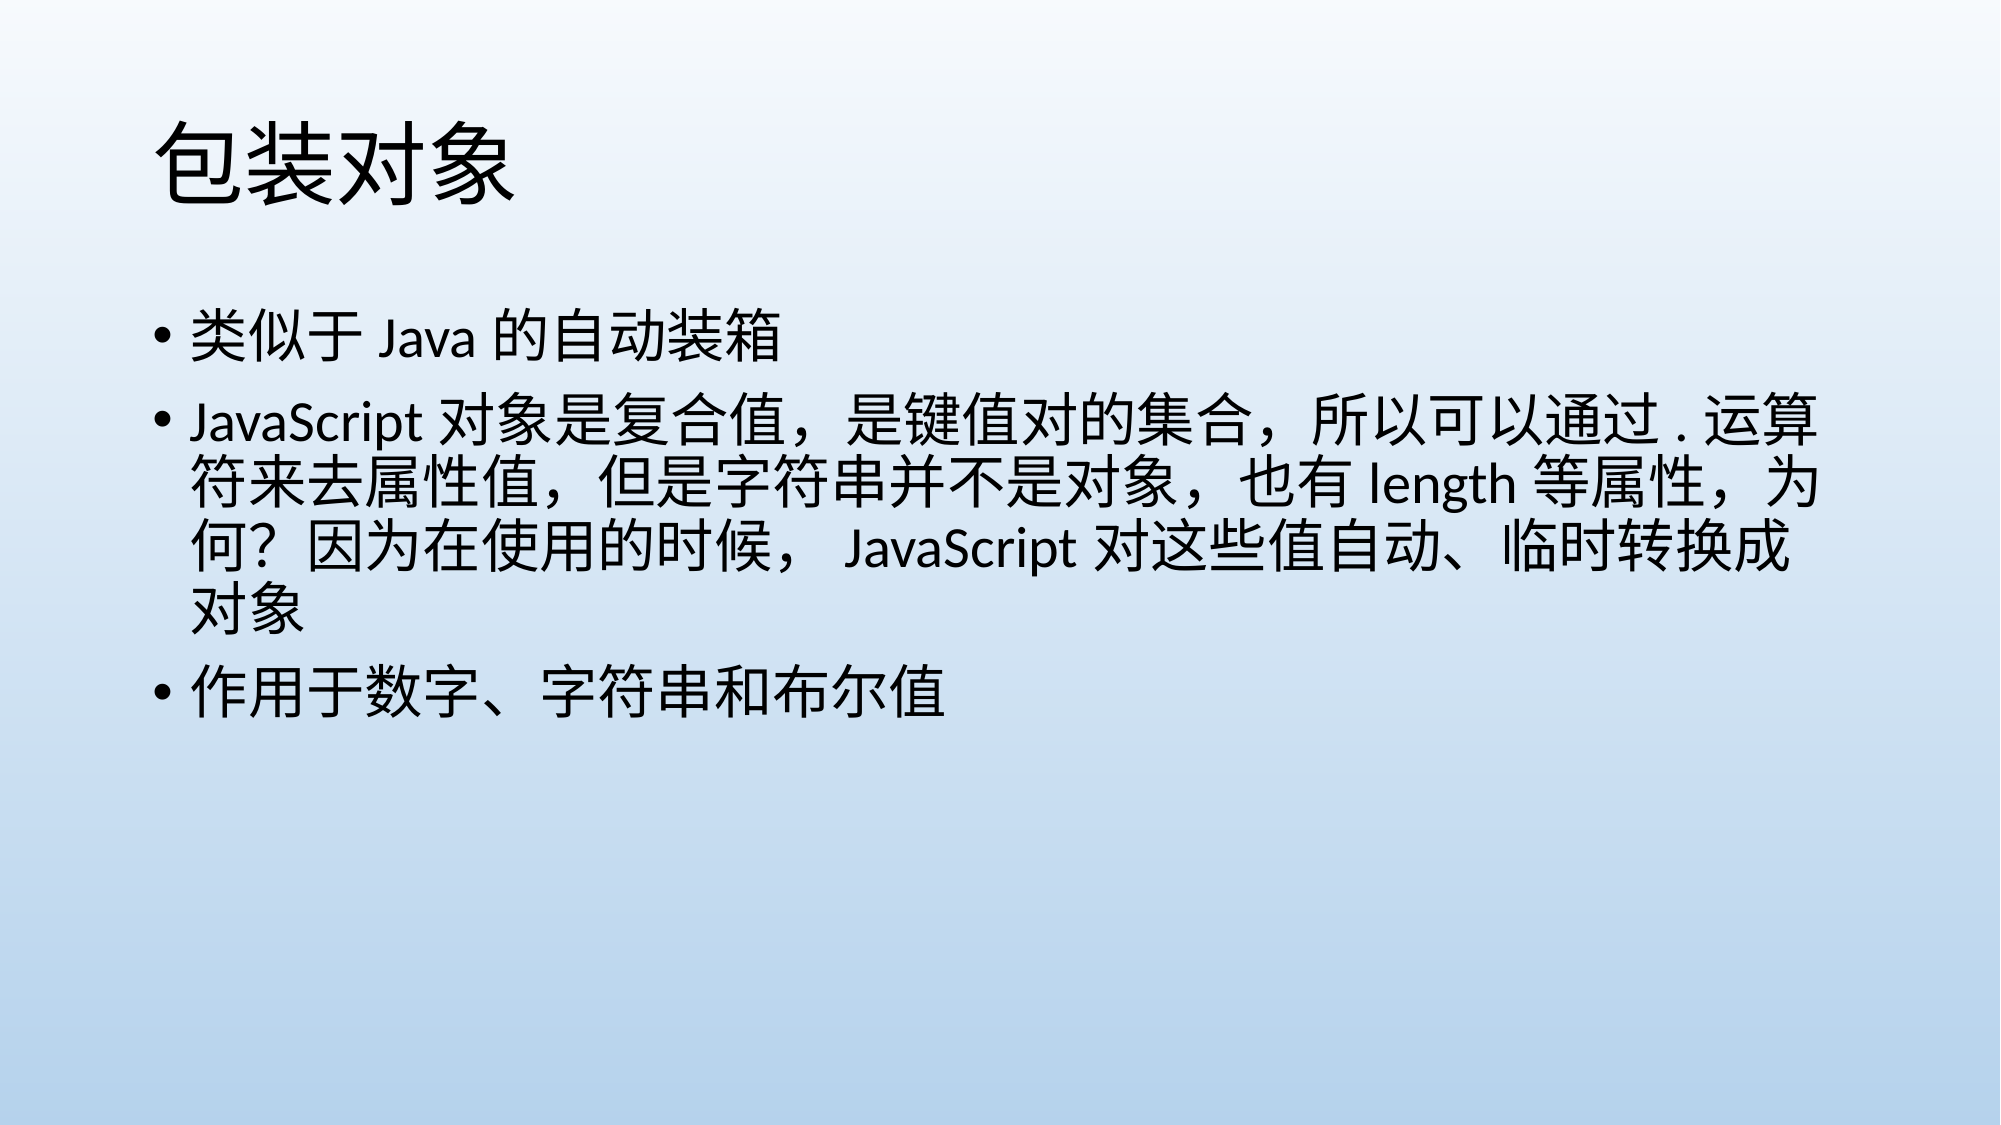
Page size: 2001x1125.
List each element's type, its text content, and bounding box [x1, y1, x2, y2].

title 包装对象 [137, 59, 1863, 278]
list 类似于Java的自动装箱 JavaScript对象是复合值，是键值对的集合，所以可以通过.运算符来去属性值，但是字符串并不是对象，也有length等属性，为何？因为在使用的时候，JavaScript对这些值自动、临时转换成对象 作用于数字、字符串和布尔值 [137, 299, 1863, 1014]
